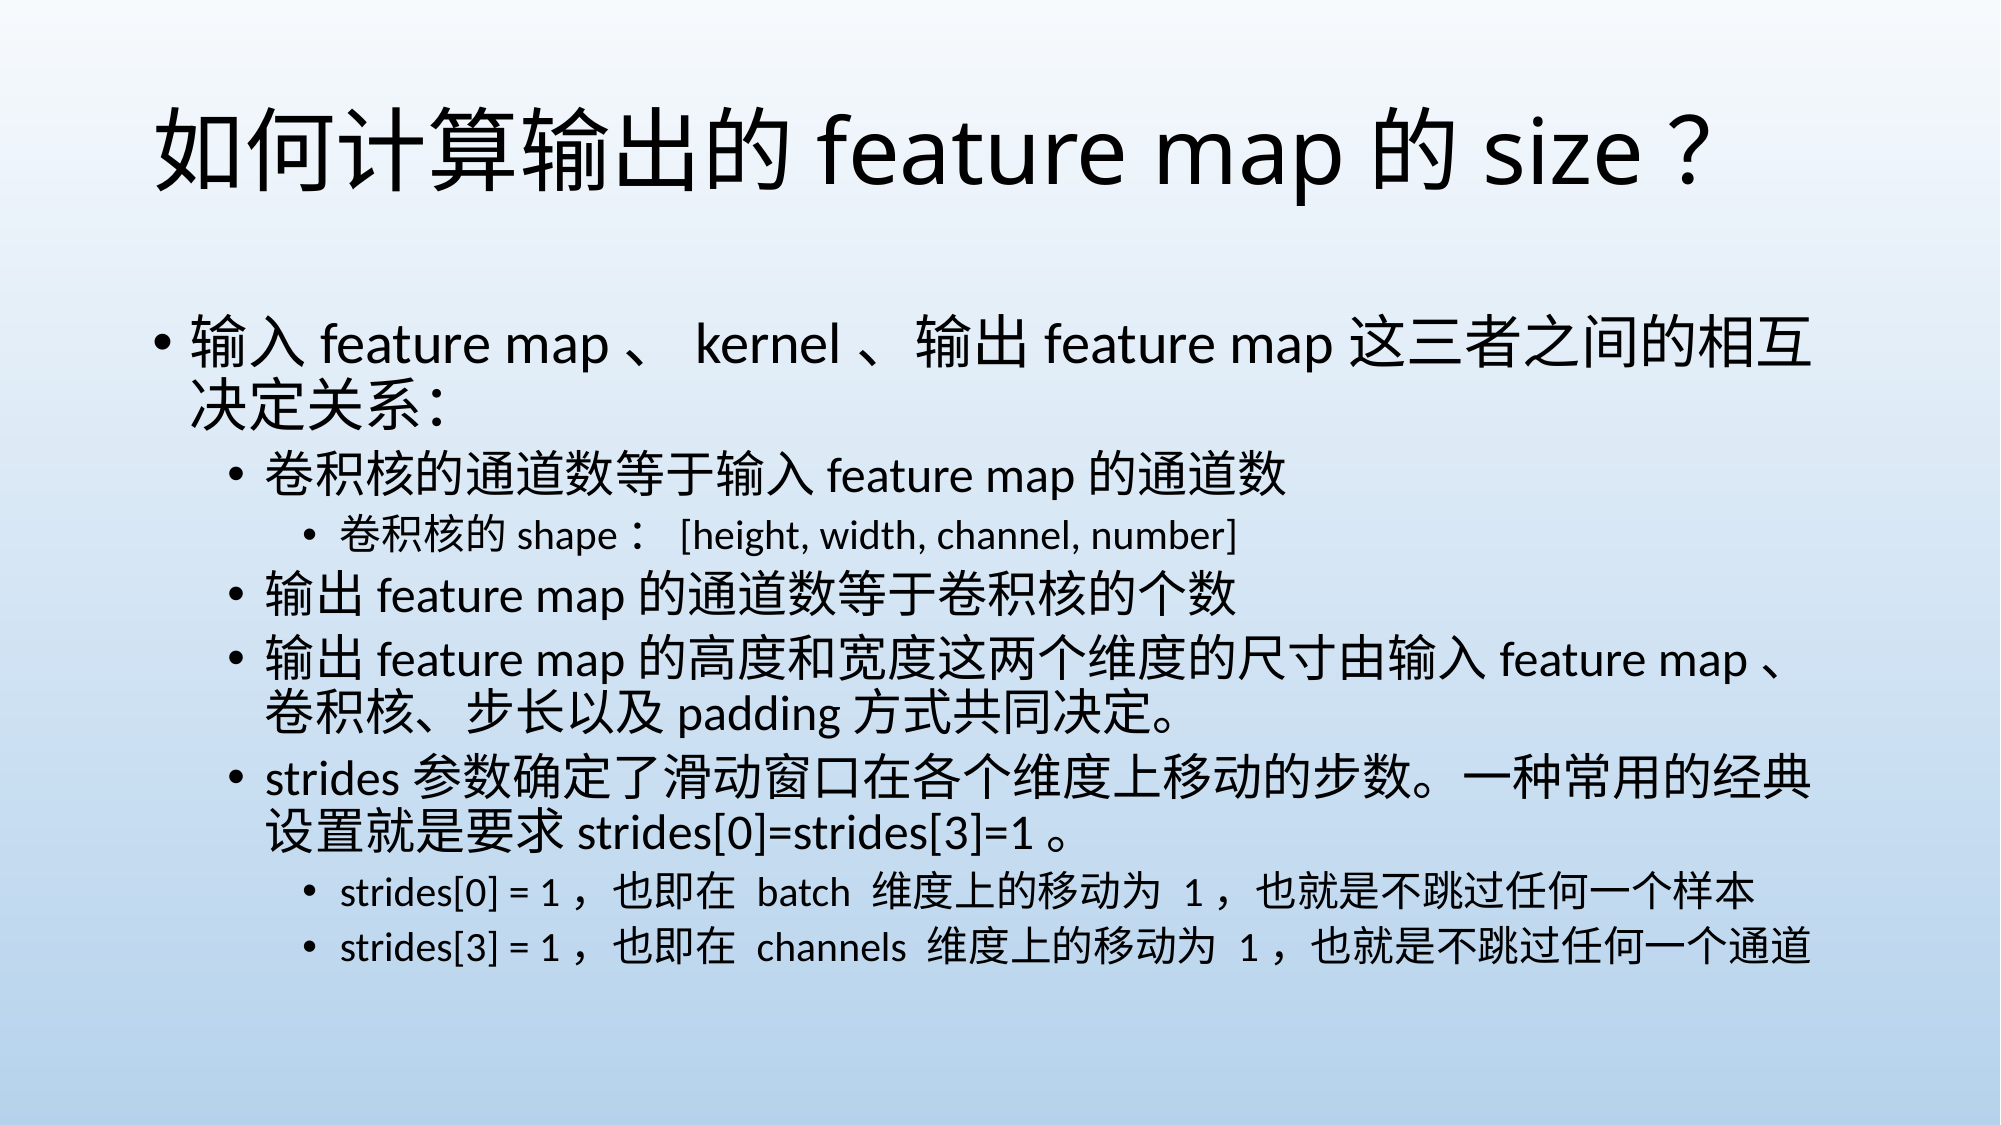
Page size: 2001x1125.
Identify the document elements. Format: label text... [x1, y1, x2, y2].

title 如何计算输出的feature map的size？ [137, 59, 1863, 250]
list 输入feature map、kernel、输出feature map这三者之间的相互决定关系： 卷积核的通道数等于输入feature map的通道数 卷积核的shape：[height, width, channel, number] 输出feature map的通道数等于卷积核的个数 输出feature map的高度和宽度这两个维度的尺寸由输入feature map、卷积核、步长以及padding方式共同决定。 strides参数确定了滑动窗口在各个维度上移动的步数。一种常用的经典设置就是要求strides[0]=strides[3]=1。 strides[0] = 1，也即在 batch 维度上的移动为 1，也就是不跳过任何一个样本 strides[3] = 1，也即在 channels 维度上的移动为 1，也就是不跳过任何一个通道 [137, 305, 1863, 1086]
